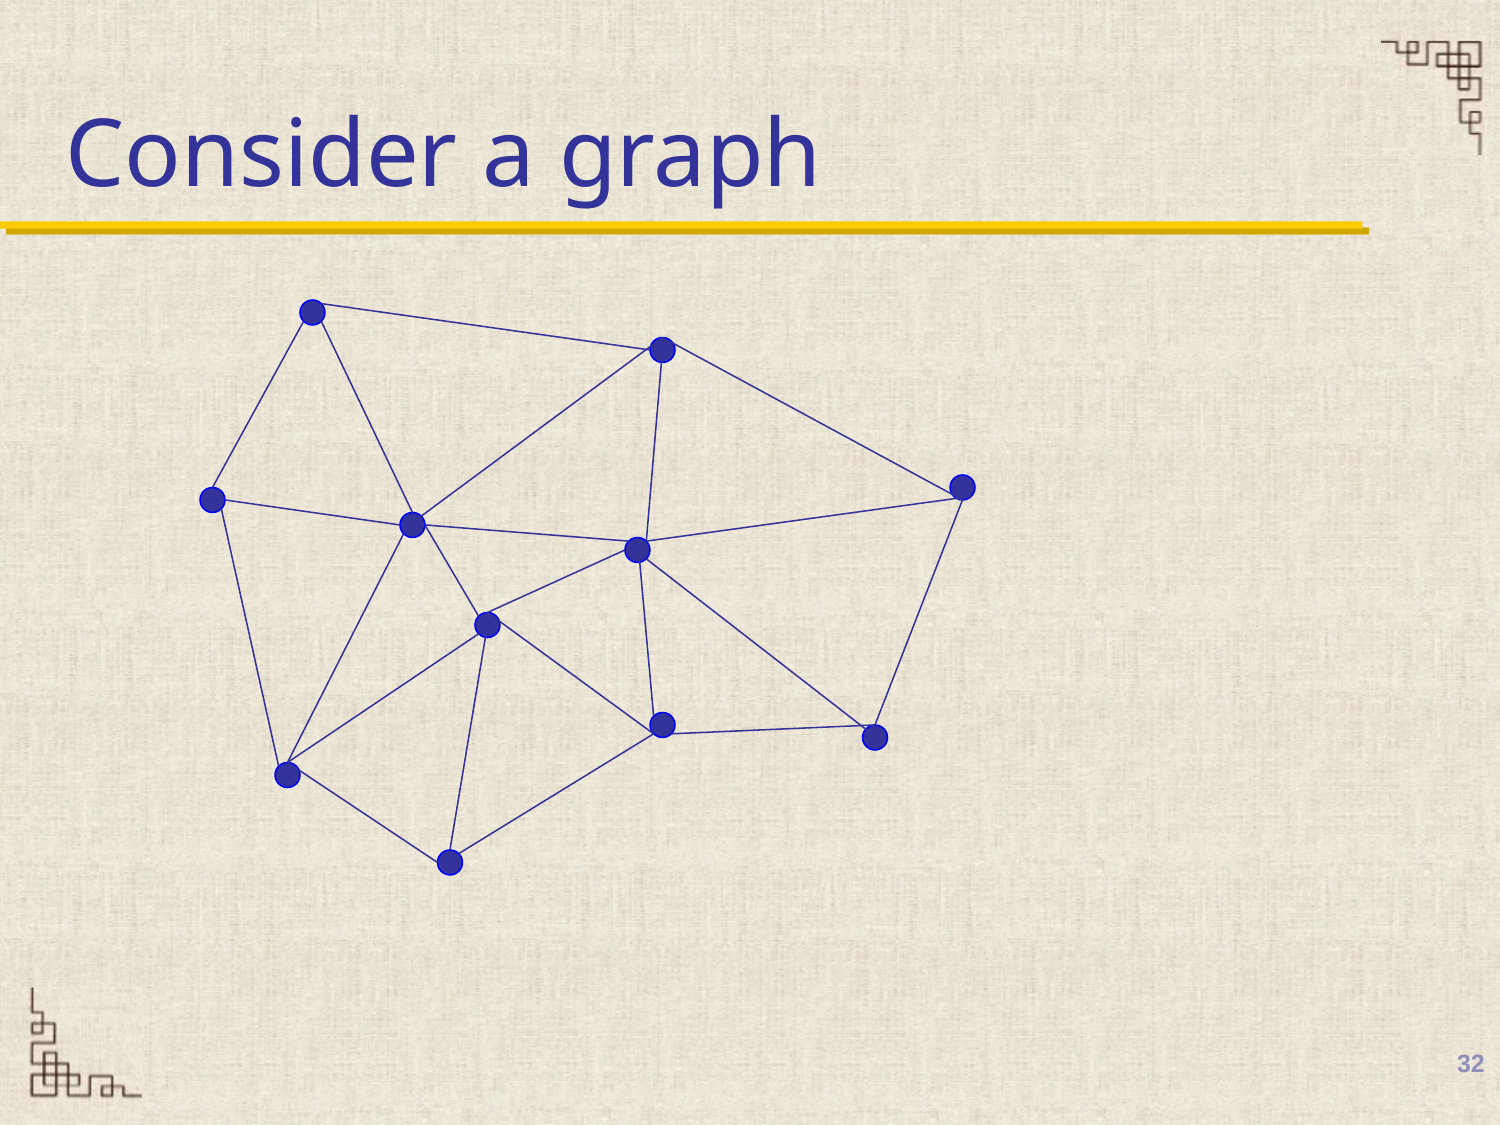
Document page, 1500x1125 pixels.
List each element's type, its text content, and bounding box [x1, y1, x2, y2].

slide_number 32 [1400, 1025, 1500, 1100]
picture [0, 0, 1500, 1125]
picture [0, 988, 141, 1122]
title Consider a graph [49, 24, 1451, 213]
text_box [199, 299, 976, 876]
